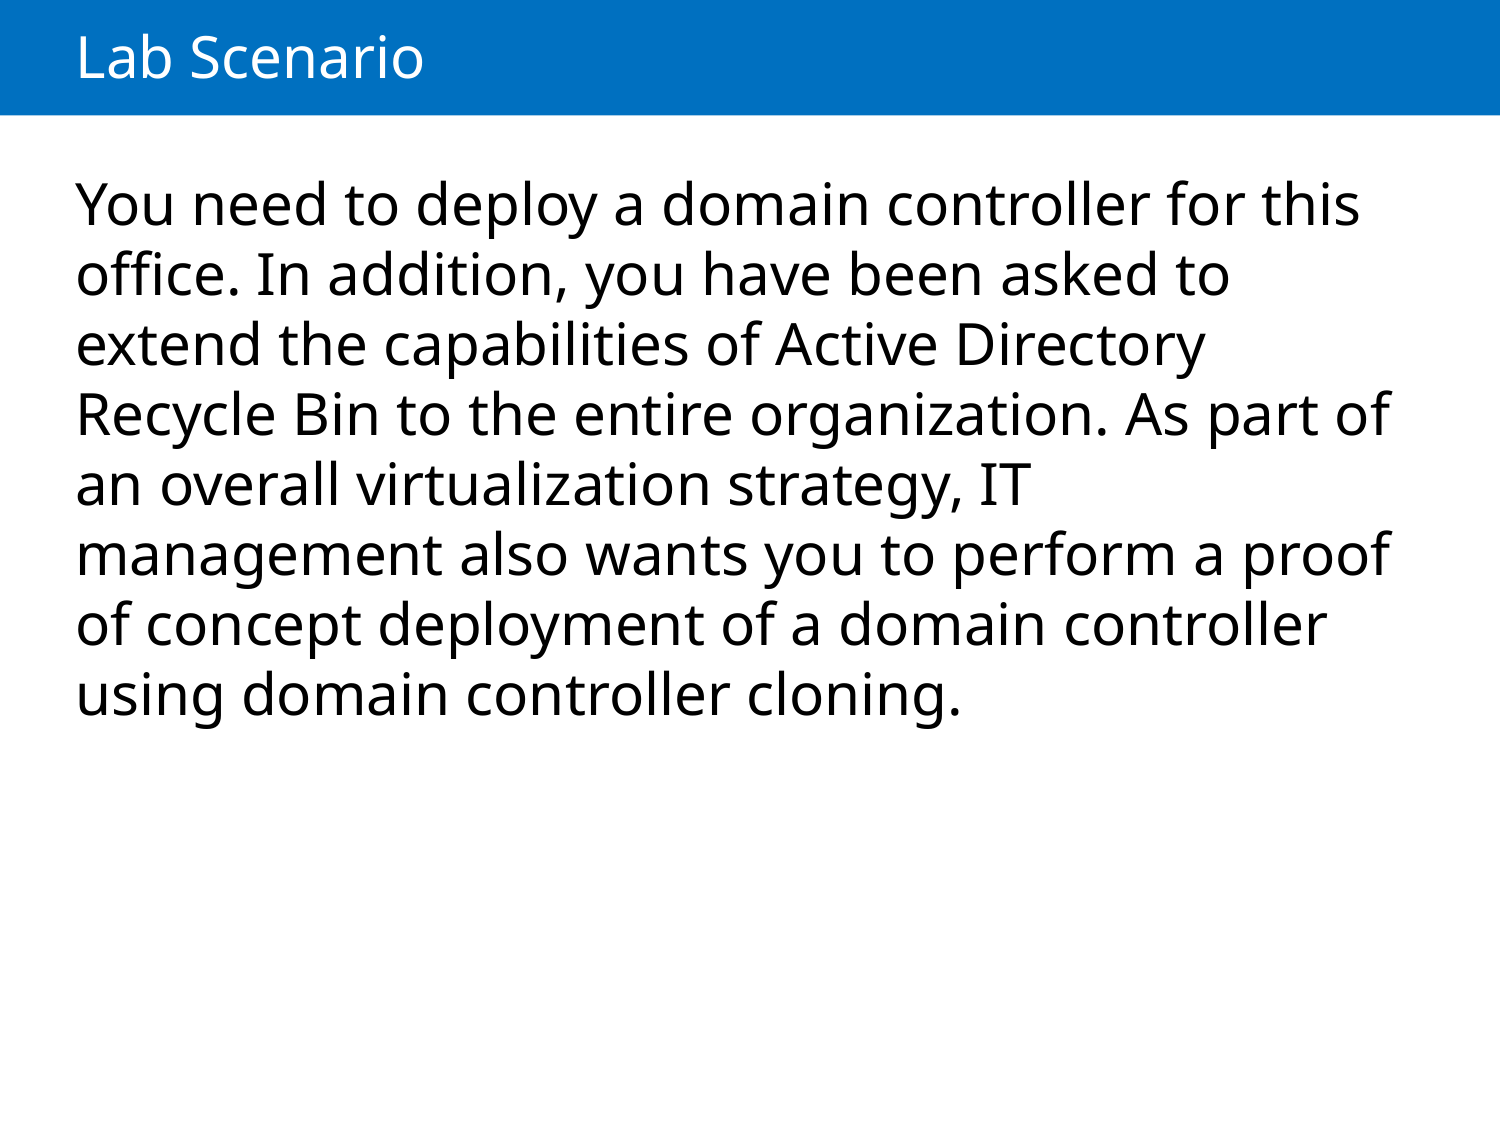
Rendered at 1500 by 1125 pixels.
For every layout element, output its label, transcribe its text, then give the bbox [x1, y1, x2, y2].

title Lab Scenario [75, 0, 1351, 122]
list You need to deploy a domain controller for this office. In addition, you have been asked to extend the capabilities of Active Directory Recycle Bin to the entire organization. As part of an overall virtualization strategy, IT management also wants you to perform a proof of concept deployment of a domain controller using domain controller cloning. [74, 167, 1408, 1013]
